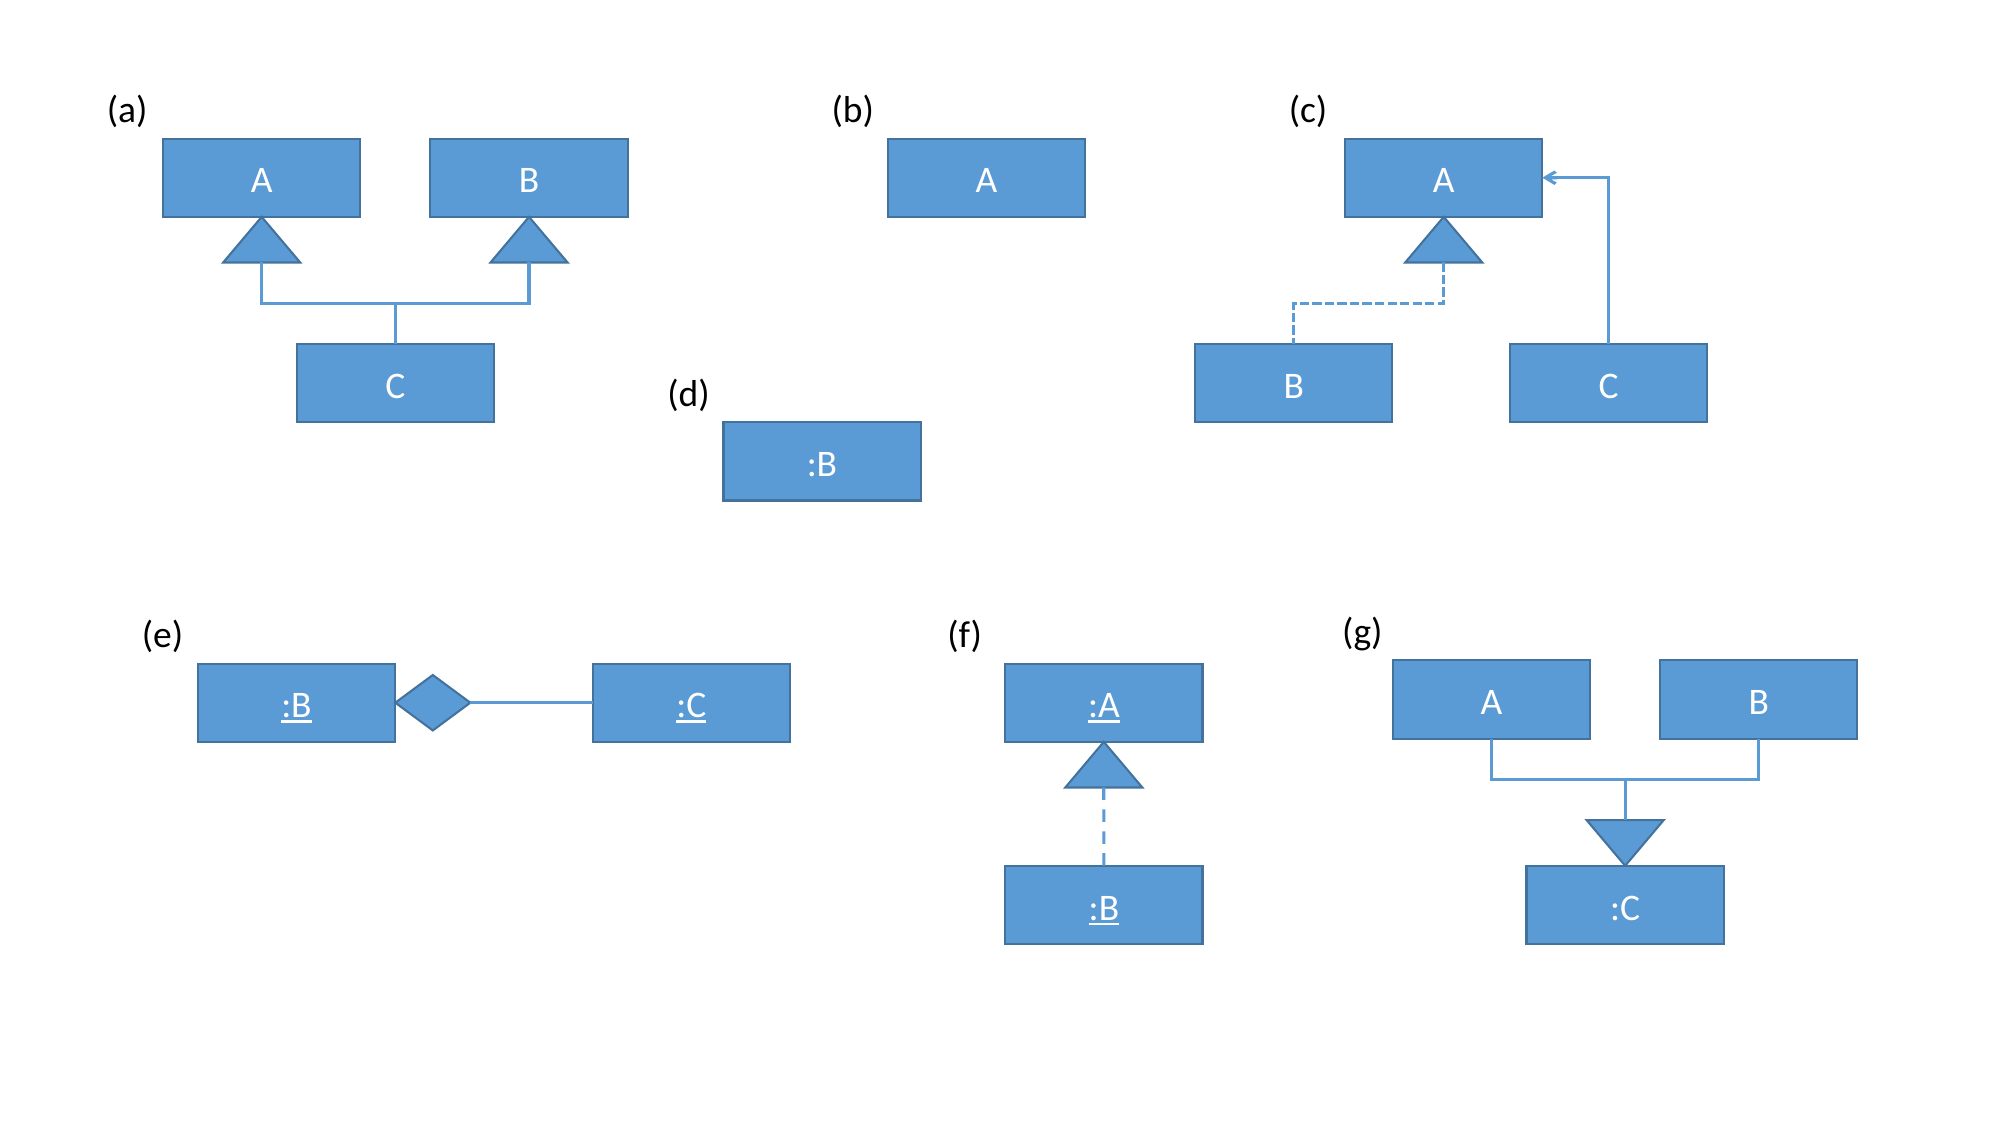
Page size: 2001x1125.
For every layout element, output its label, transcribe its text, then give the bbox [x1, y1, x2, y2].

text_box :B [722, 421, 922, 502]
text_box :C [592, 663, 791, 743]
text_box A [162, 138, 361, 218]
text_box :B [197, 663, 396, 743]
text_box (g) [1327, 599, 1398, 660]
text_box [287, 236, 370, 371]
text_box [1517, 712, 1599, 847]
text_box B [429, 138, 629, 218]
text_box A [1392, 659, 1591, 740]
text_box [393, 673, 471, 732]
text_box C [1509, 343, 1708, 423]
text_box :C [1525, 865, 1725, 945]
text_box [1410, 215, 1485, 264]
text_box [421, 236, 503, 371]
text_box [1063, 740, 1145, 789]
text_box A [887, 138, 1086, 218]
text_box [1492, 227, 1659, 294]
text_box (f) [932, 602, 997, 663]
text_box (d) [652, 361, 725, 422]
text_box :A [1004, 663, 1204, 743]
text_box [1651, 712, 1733, 847]
text_box [1599, 819, 1651, 865]
text_box [220, 215, 287, 264]
text_box (b) [816, 77, 889, 138]
text_box A [1344, 138, 1543, 218]
text_box B [1659, 659, 1858, 740]
text_box :B [1004, 865, 1204, 945]
text_box (e) [127, 602, 199, 663]
text_box [503, 215, 570, 264]
text_box C [296, 343, 495, 423]
text_box B [1194, 343, 1393, 423]
text_box (a) [92, 77, 163, 138]
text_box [1327, 228, 1410, 379]
text_box (c) [1274, 77, 1343, 138]
